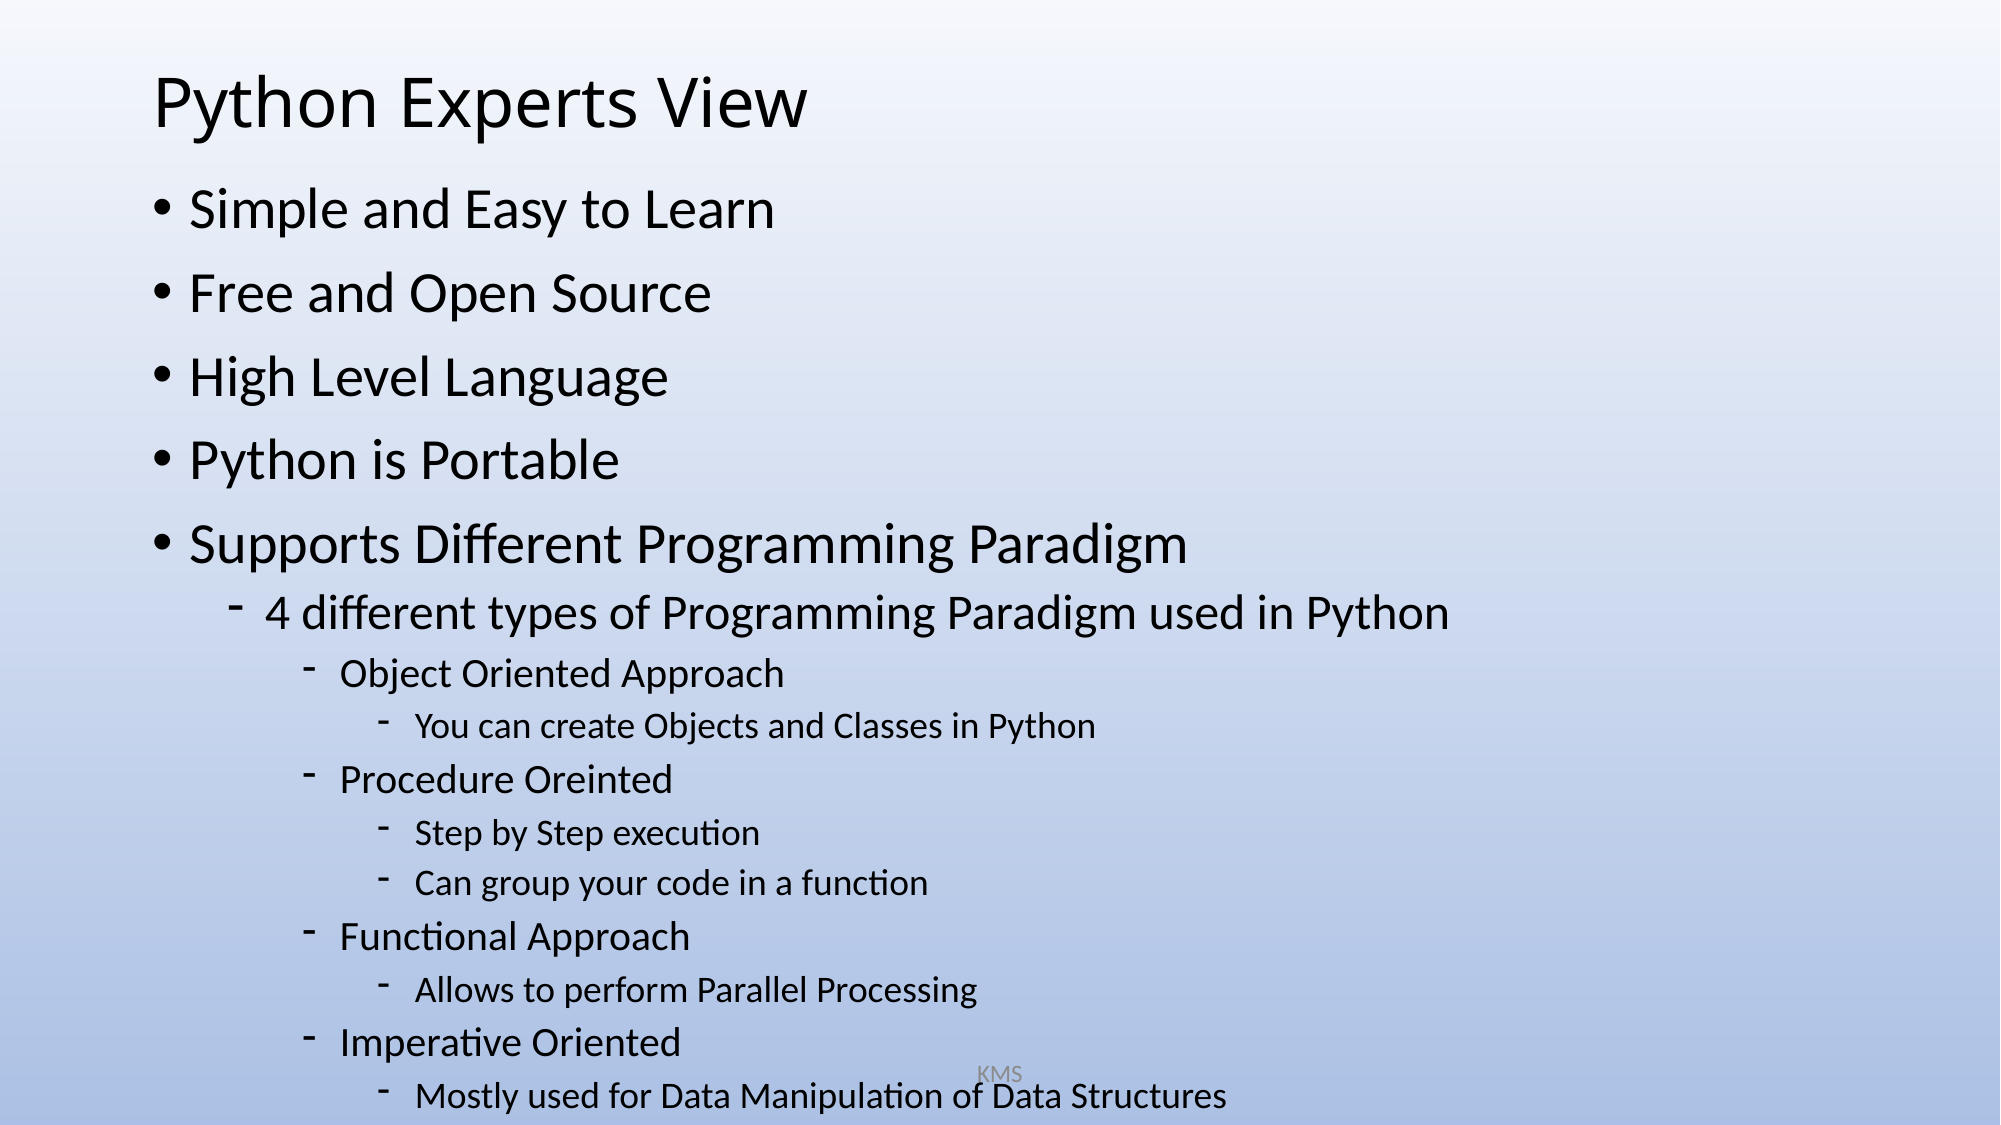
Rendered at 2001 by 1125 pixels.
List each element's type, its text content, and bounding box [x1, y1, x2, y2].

list Simple and Easy to Learn Free and Open Source High Level Language Python is Portable Supports Different Programming Paradigm 4 different types of Programming Paradigm used in Python Object Oriented Approach You can create Objects and Classes in Python Procedure Oreinted Step by Step execution Can group your code in a function Functional Approach Allows to perform Parallel Processing Imperative Oriented Mostly used for Data Manipulation of Data Structures [137, 171, 1863, 1125]
footer KMS [662, 1042, 1338, 1103]
title Python Experts View [137, 59, 1863, 150]
